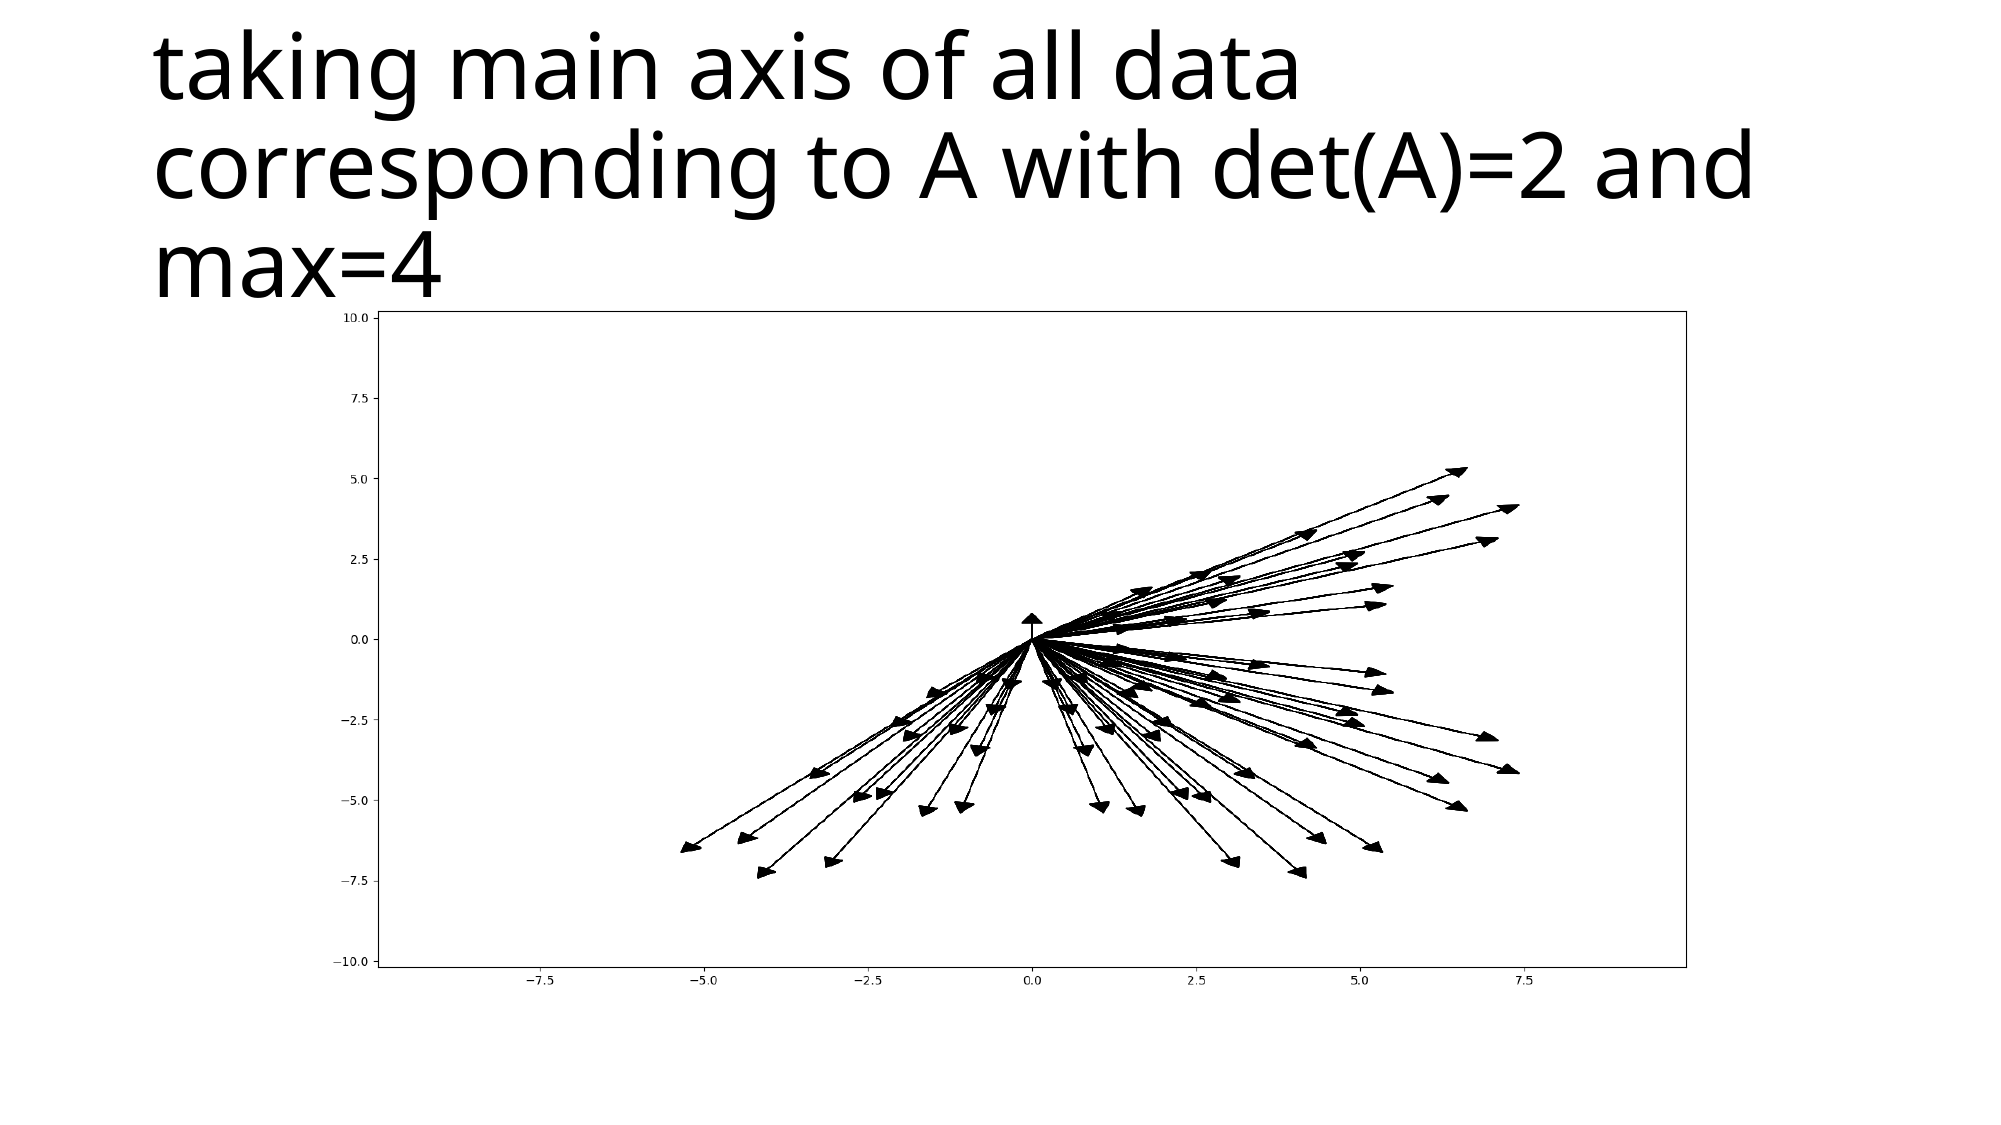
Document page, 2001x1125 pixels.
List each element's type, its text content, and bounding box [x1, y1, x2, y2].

title taking main axis of all data corresponding to A with det(A)=2 and max=4 [137, 59, 1863, 278]
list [293, 299, 1707, 1014]
